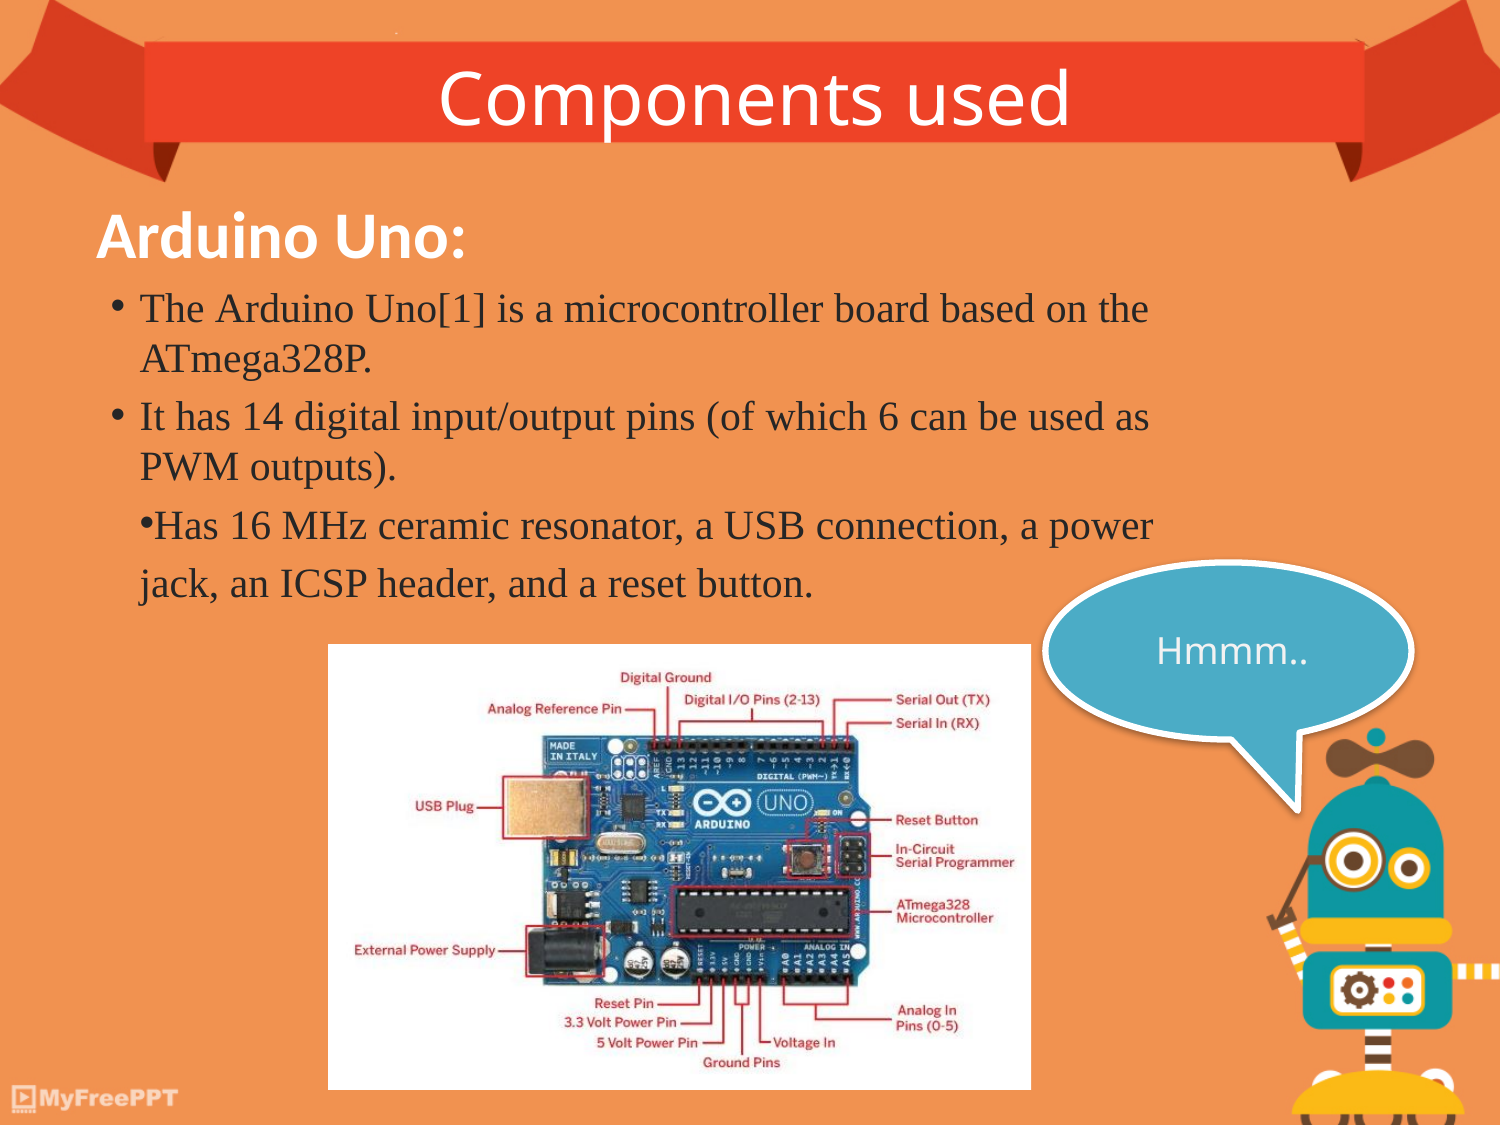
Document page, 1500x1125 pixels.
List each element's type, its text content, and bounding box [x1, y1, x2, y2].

text_box Hmmm.. [1141, 619, 1331, 680]
title Components used [147, 42, 1365, 148]
picture [0, 0, 1500, 1125]
text_box [1042, 559, 1415, 814]
list Arduino Uno: The Arduino Uno[1] is a microcontroller board based on the ATmega328P. It has 14 digital input/output pins (of which 6 can be used as PWM outputs). Has 16 MHz ceramic resonator, a USB connection, a power jack, an ICSP header, and a reset button. [81, 184, 1219, 1002]
